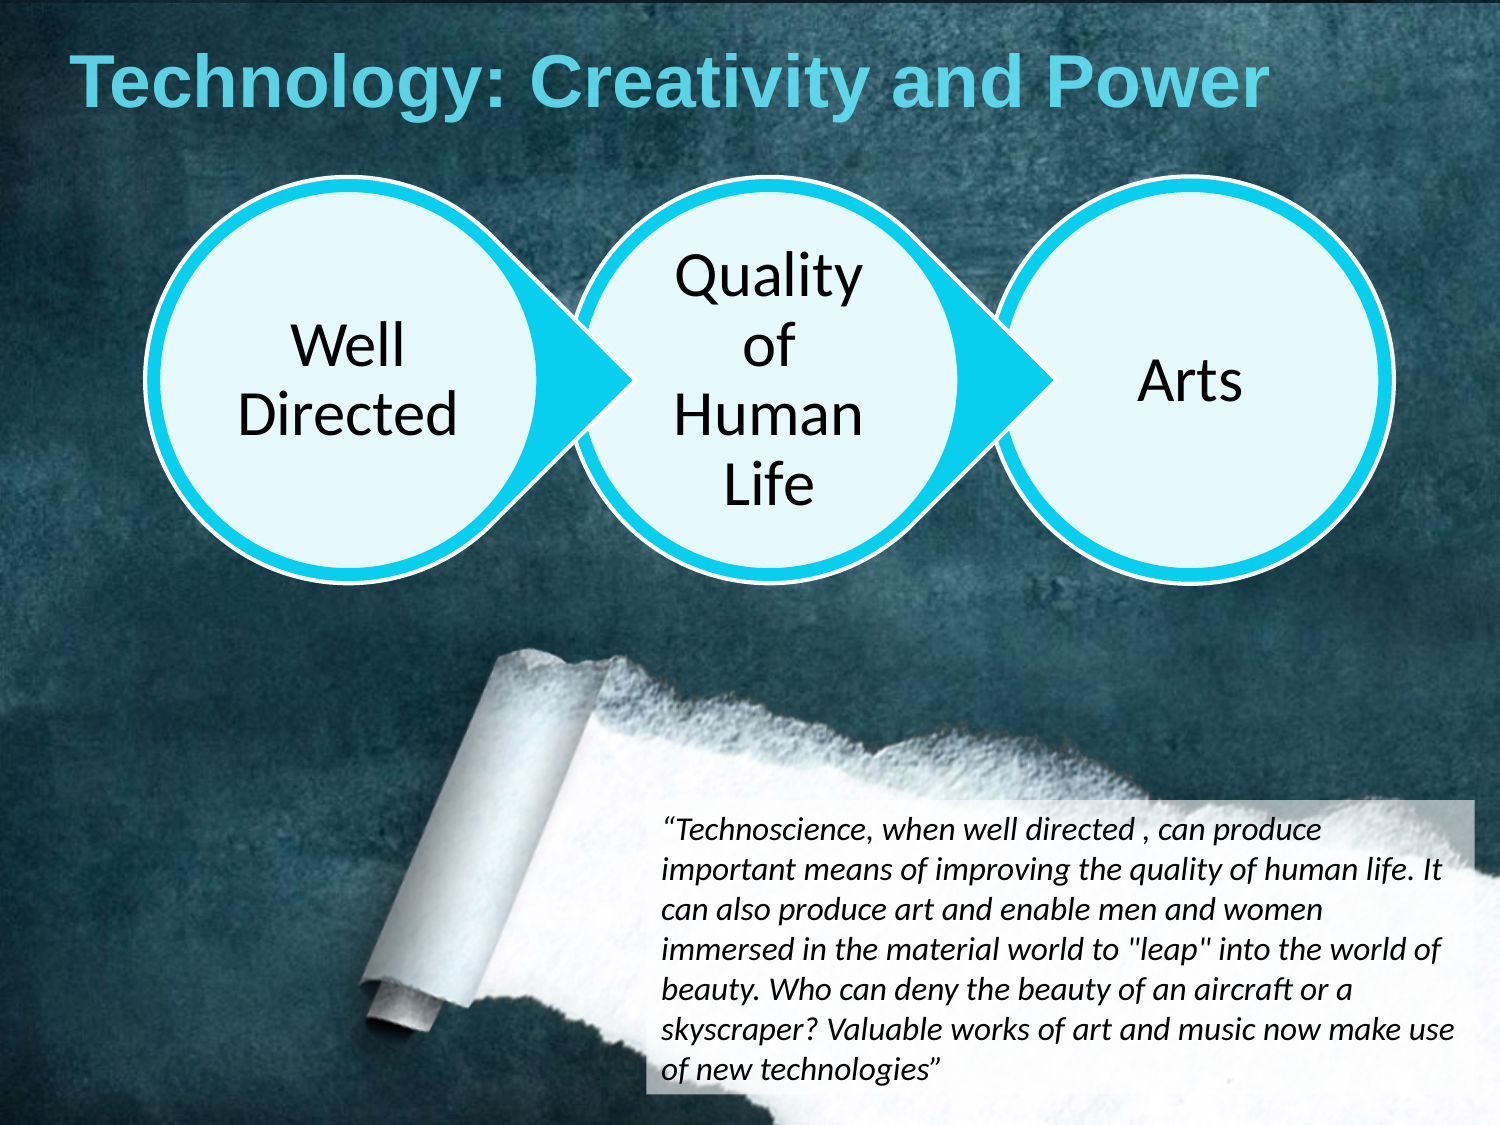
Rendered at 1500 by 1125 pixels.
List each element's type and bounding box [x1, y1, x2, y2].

text_box [52, 0, 1403, 774]
picture [0, 0, 1500, 1125]
